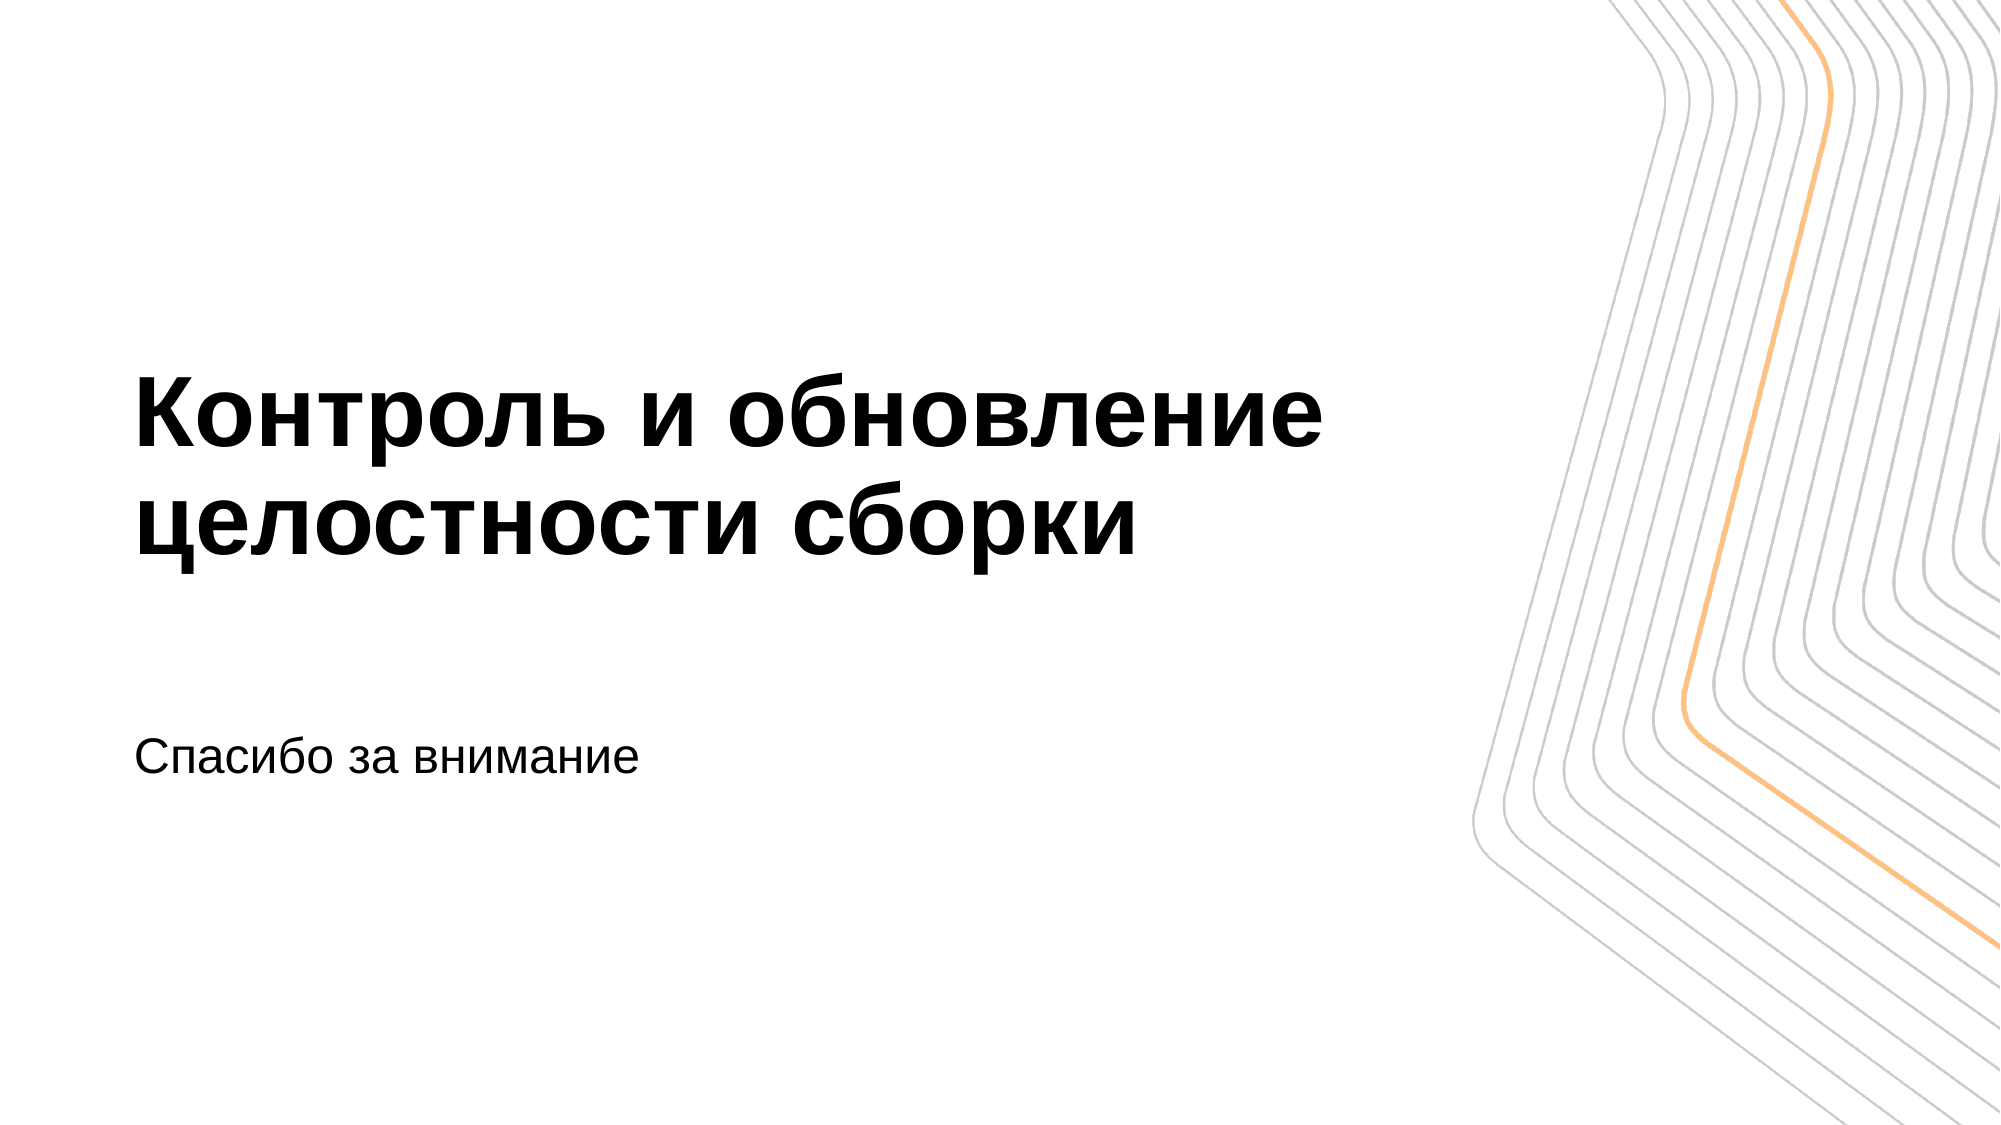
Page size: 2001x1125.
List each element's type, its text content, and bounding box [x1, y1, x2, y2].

picture [1245, 0, 2000, 1125]
subtitle Спасибо за внимание [119, 709, 1619, 863]
title Контроль и обновление целостности сборки [119, 272, 1619, 664]
